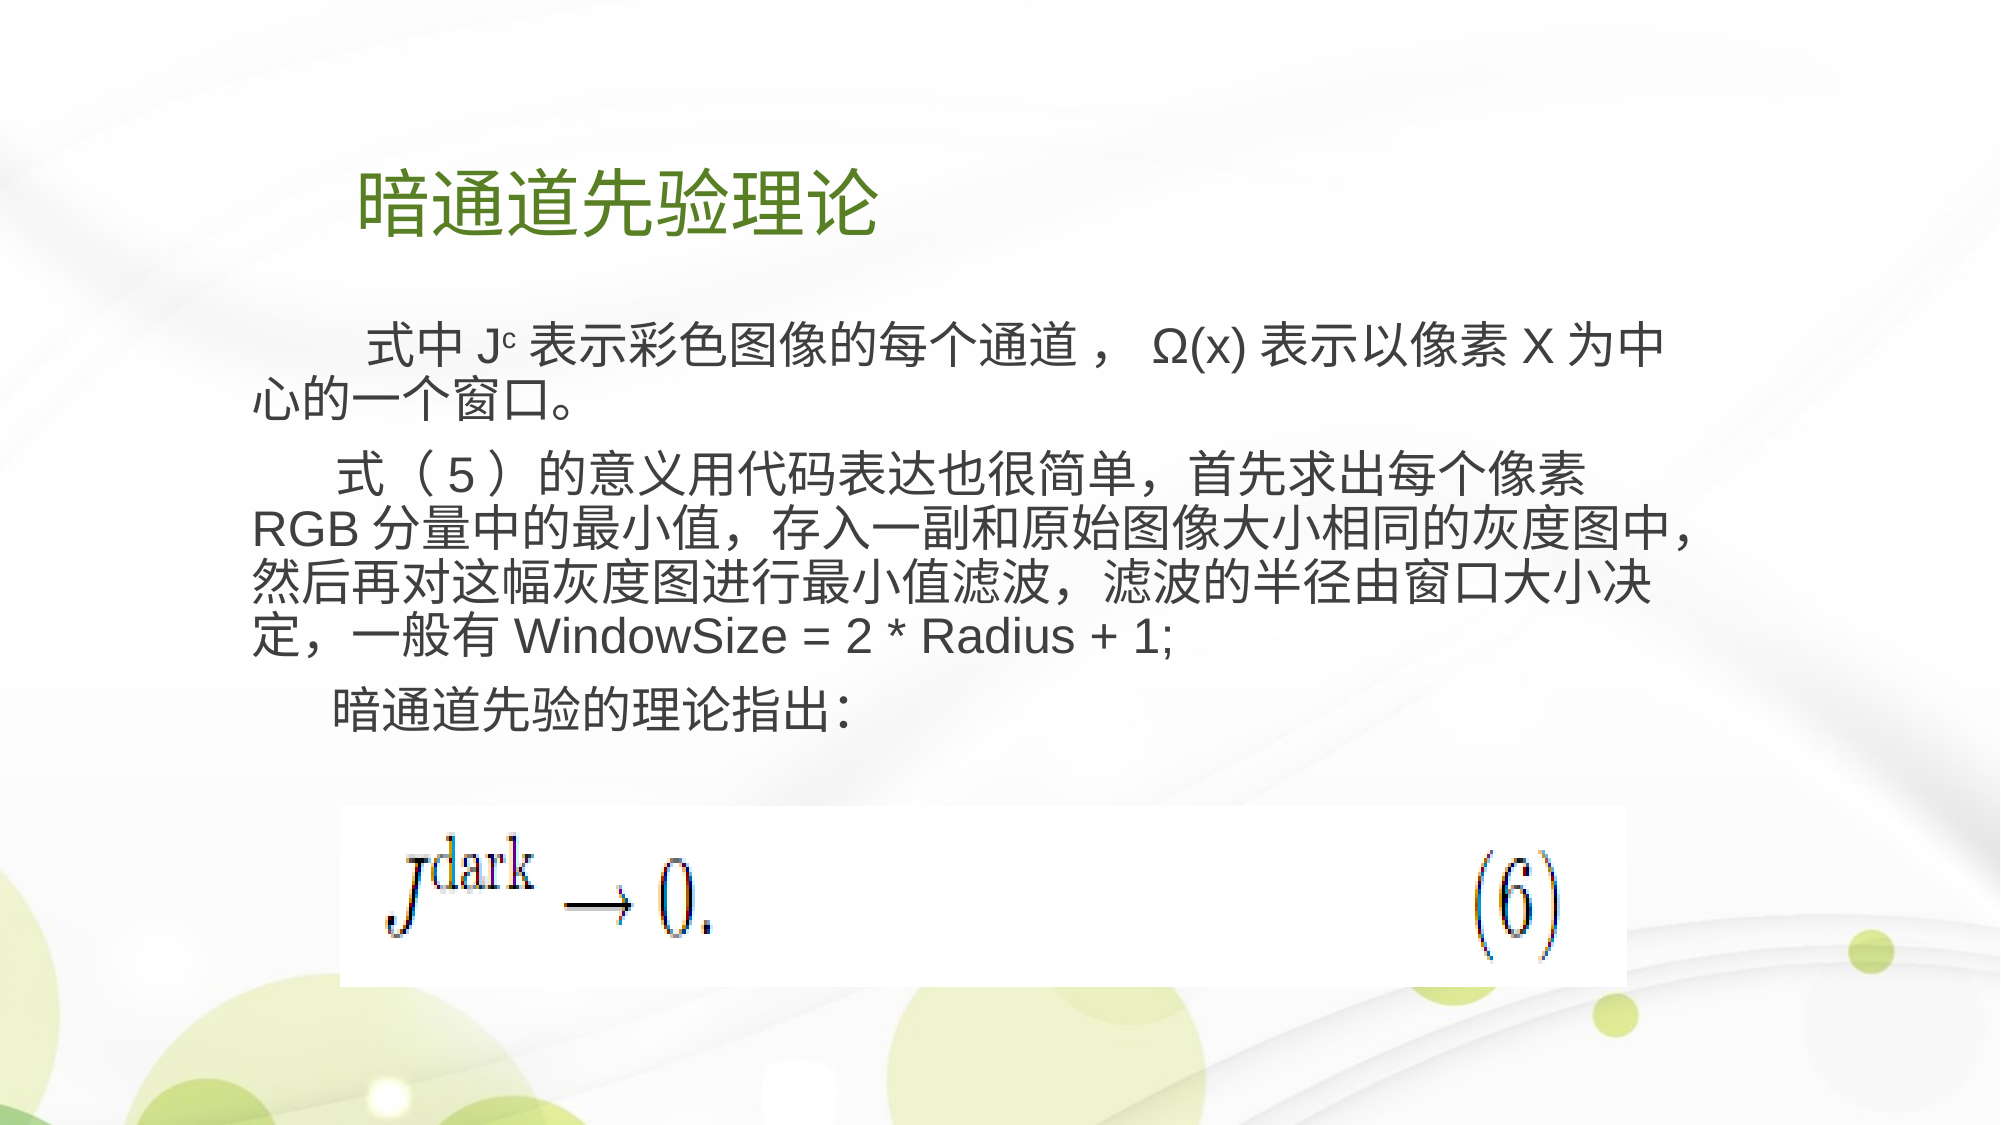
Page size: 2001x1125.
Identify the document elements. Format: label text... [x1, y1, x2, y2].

title 暗通道先验理论 [340, 102, 1803, 313]
list 式中Jc表示彩色图像的每个通道 ，Ω(x)表示以像素X为中心的一个窗口。 式（5）的意义用代码表达也很简单，首先求出每个像素RGB分量中的最小值，存入一副和原始图像大小相同的灰度图中，然后再对这幅灰度图进行最小值滤波，滤波的半径由窗口大小决定，一般有WindowSize = 2 * Radius + 1; 暗通道先验的理论指出： [236, 312, 1700, 850]
picture [0, 0, 2001, 1125]
